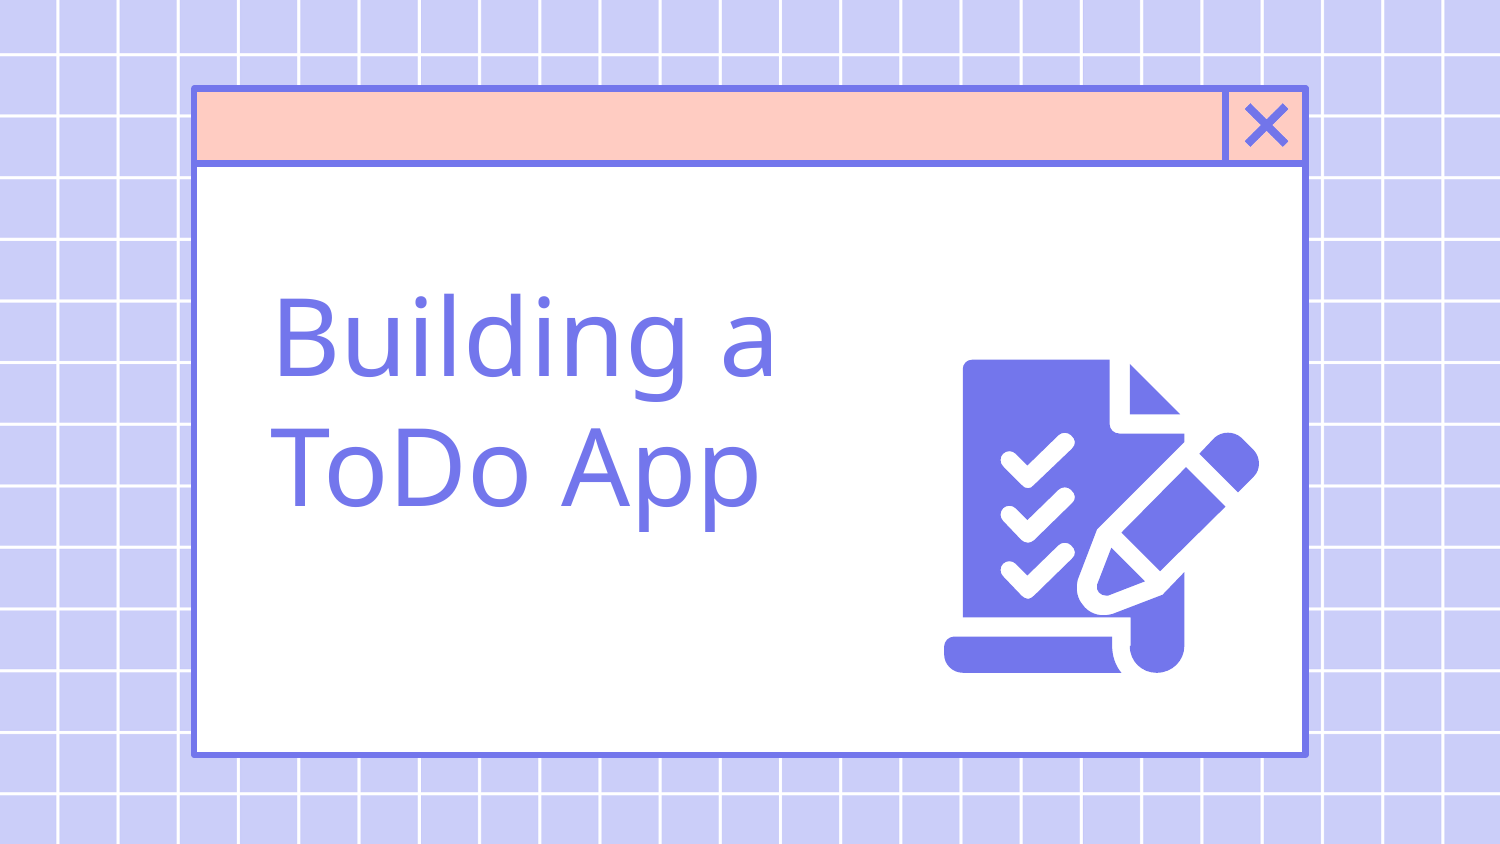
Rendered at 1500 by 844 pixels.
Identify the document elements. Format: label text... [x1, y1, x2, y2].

title Building a ToDo App [270, 179, 1230, 617]
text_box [943, 359, 1261, 674]
picture [0, 0, 1500, 844]
